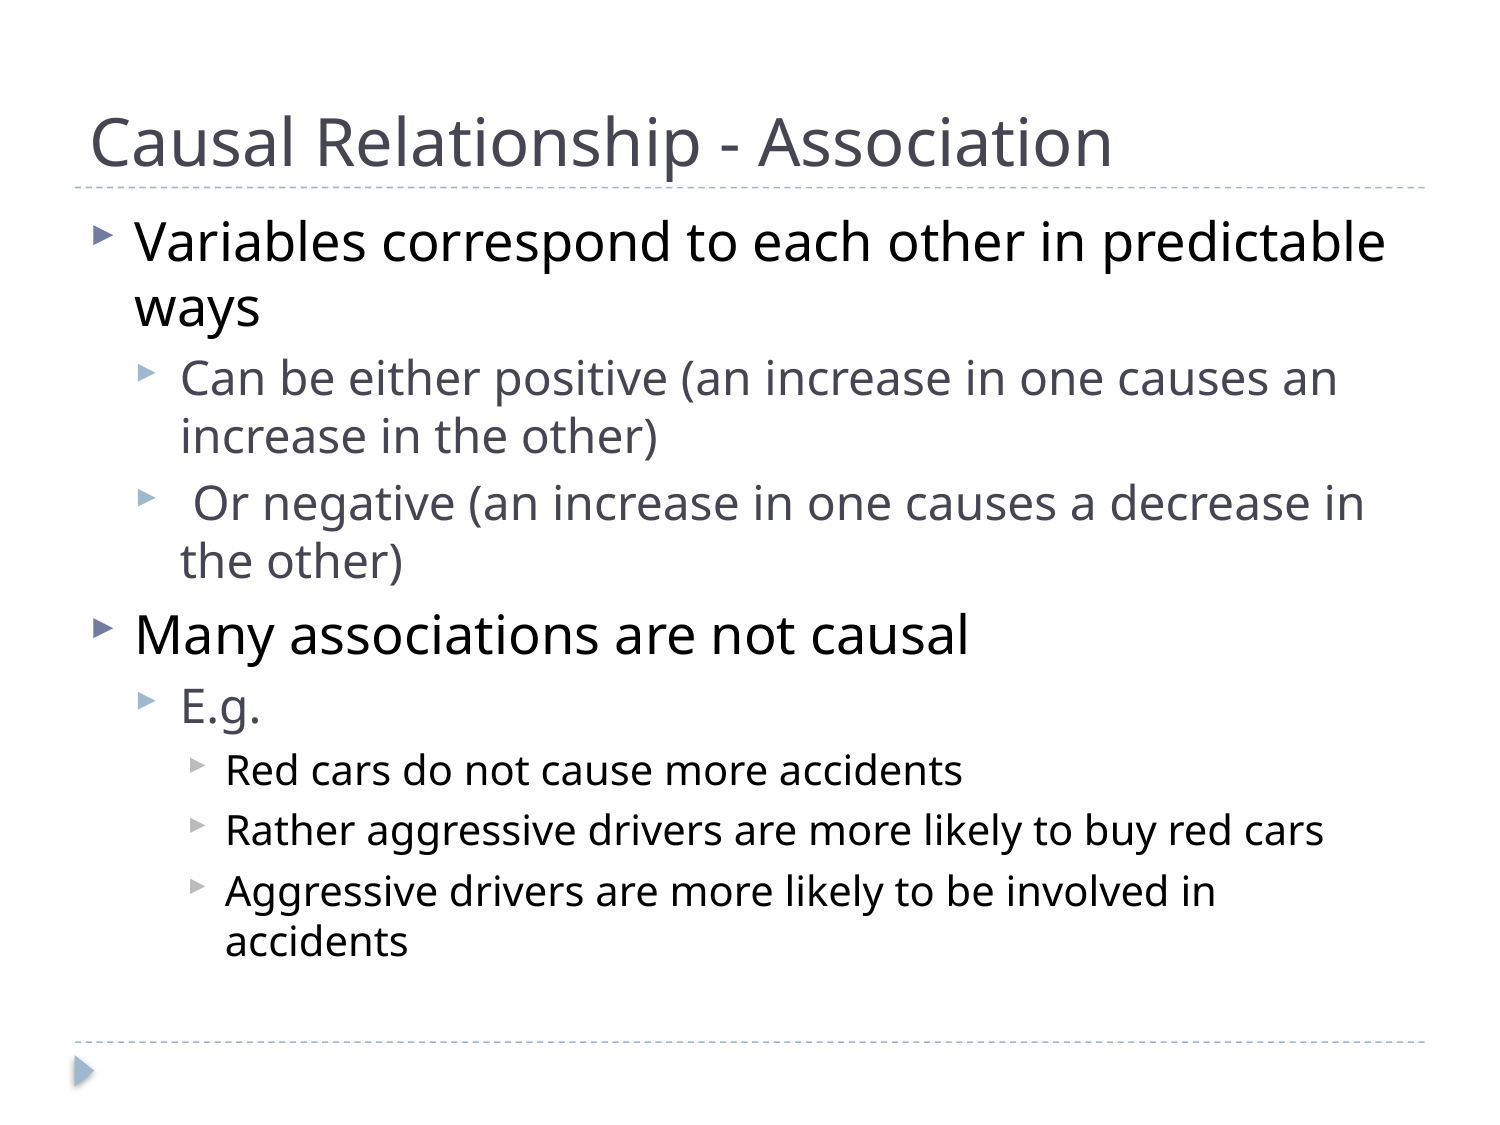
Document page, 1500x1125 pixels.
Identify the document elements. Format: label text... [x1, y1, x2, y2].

list Variables correspond to each other in predictable ways Can be either positive (an increase in one causes an increase in the other) Or negative (an increase in one causes a decrease in the other) Many associations are not causal E.g. Red cars do not cause more accidents Rather aggressive drivers are more likely to buy red cars Aggressive drivers are more likely to be involved in accidents [75, 200, 1425, 1010]
title Causal Relationship - Association [75, 24, 1425, 188]
